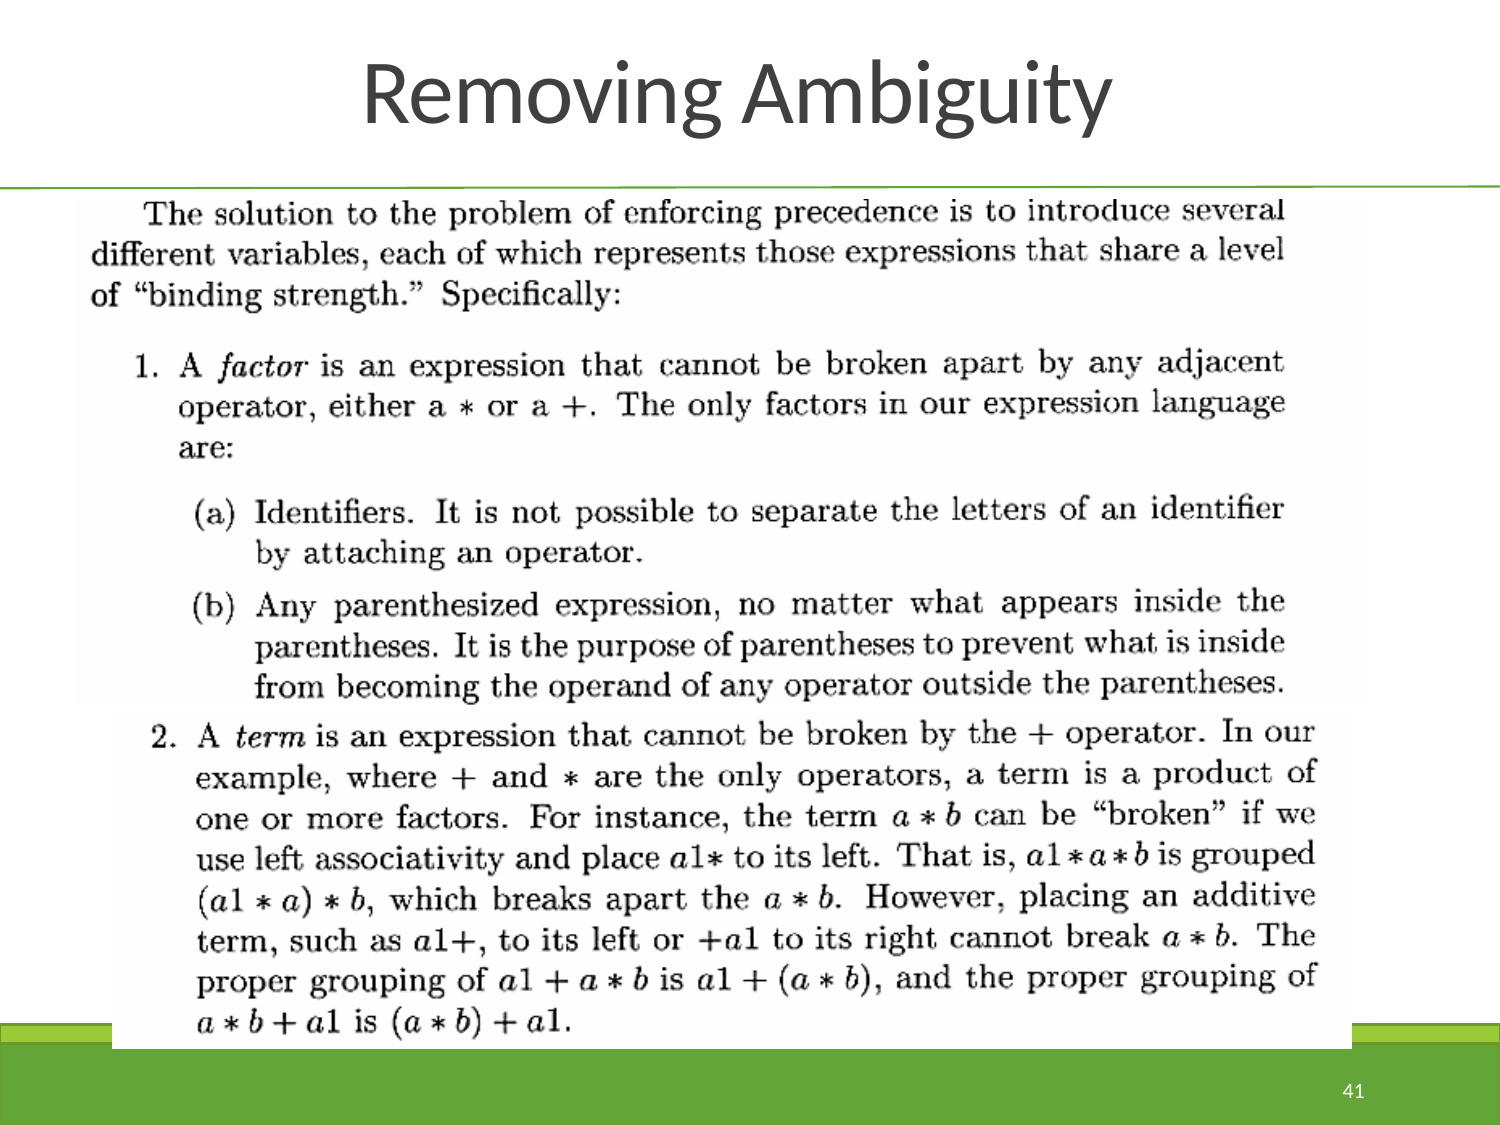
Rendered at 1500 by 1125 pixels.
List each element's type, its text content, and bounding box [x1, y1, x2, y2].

slide_number 41 [1218, 1059, 1380, 1120]
title Removing Ambiguity [62, 0, 1413, 151]
picture [74, 199, 1368, 709]
picture [111, 711, 1353, 1049]
